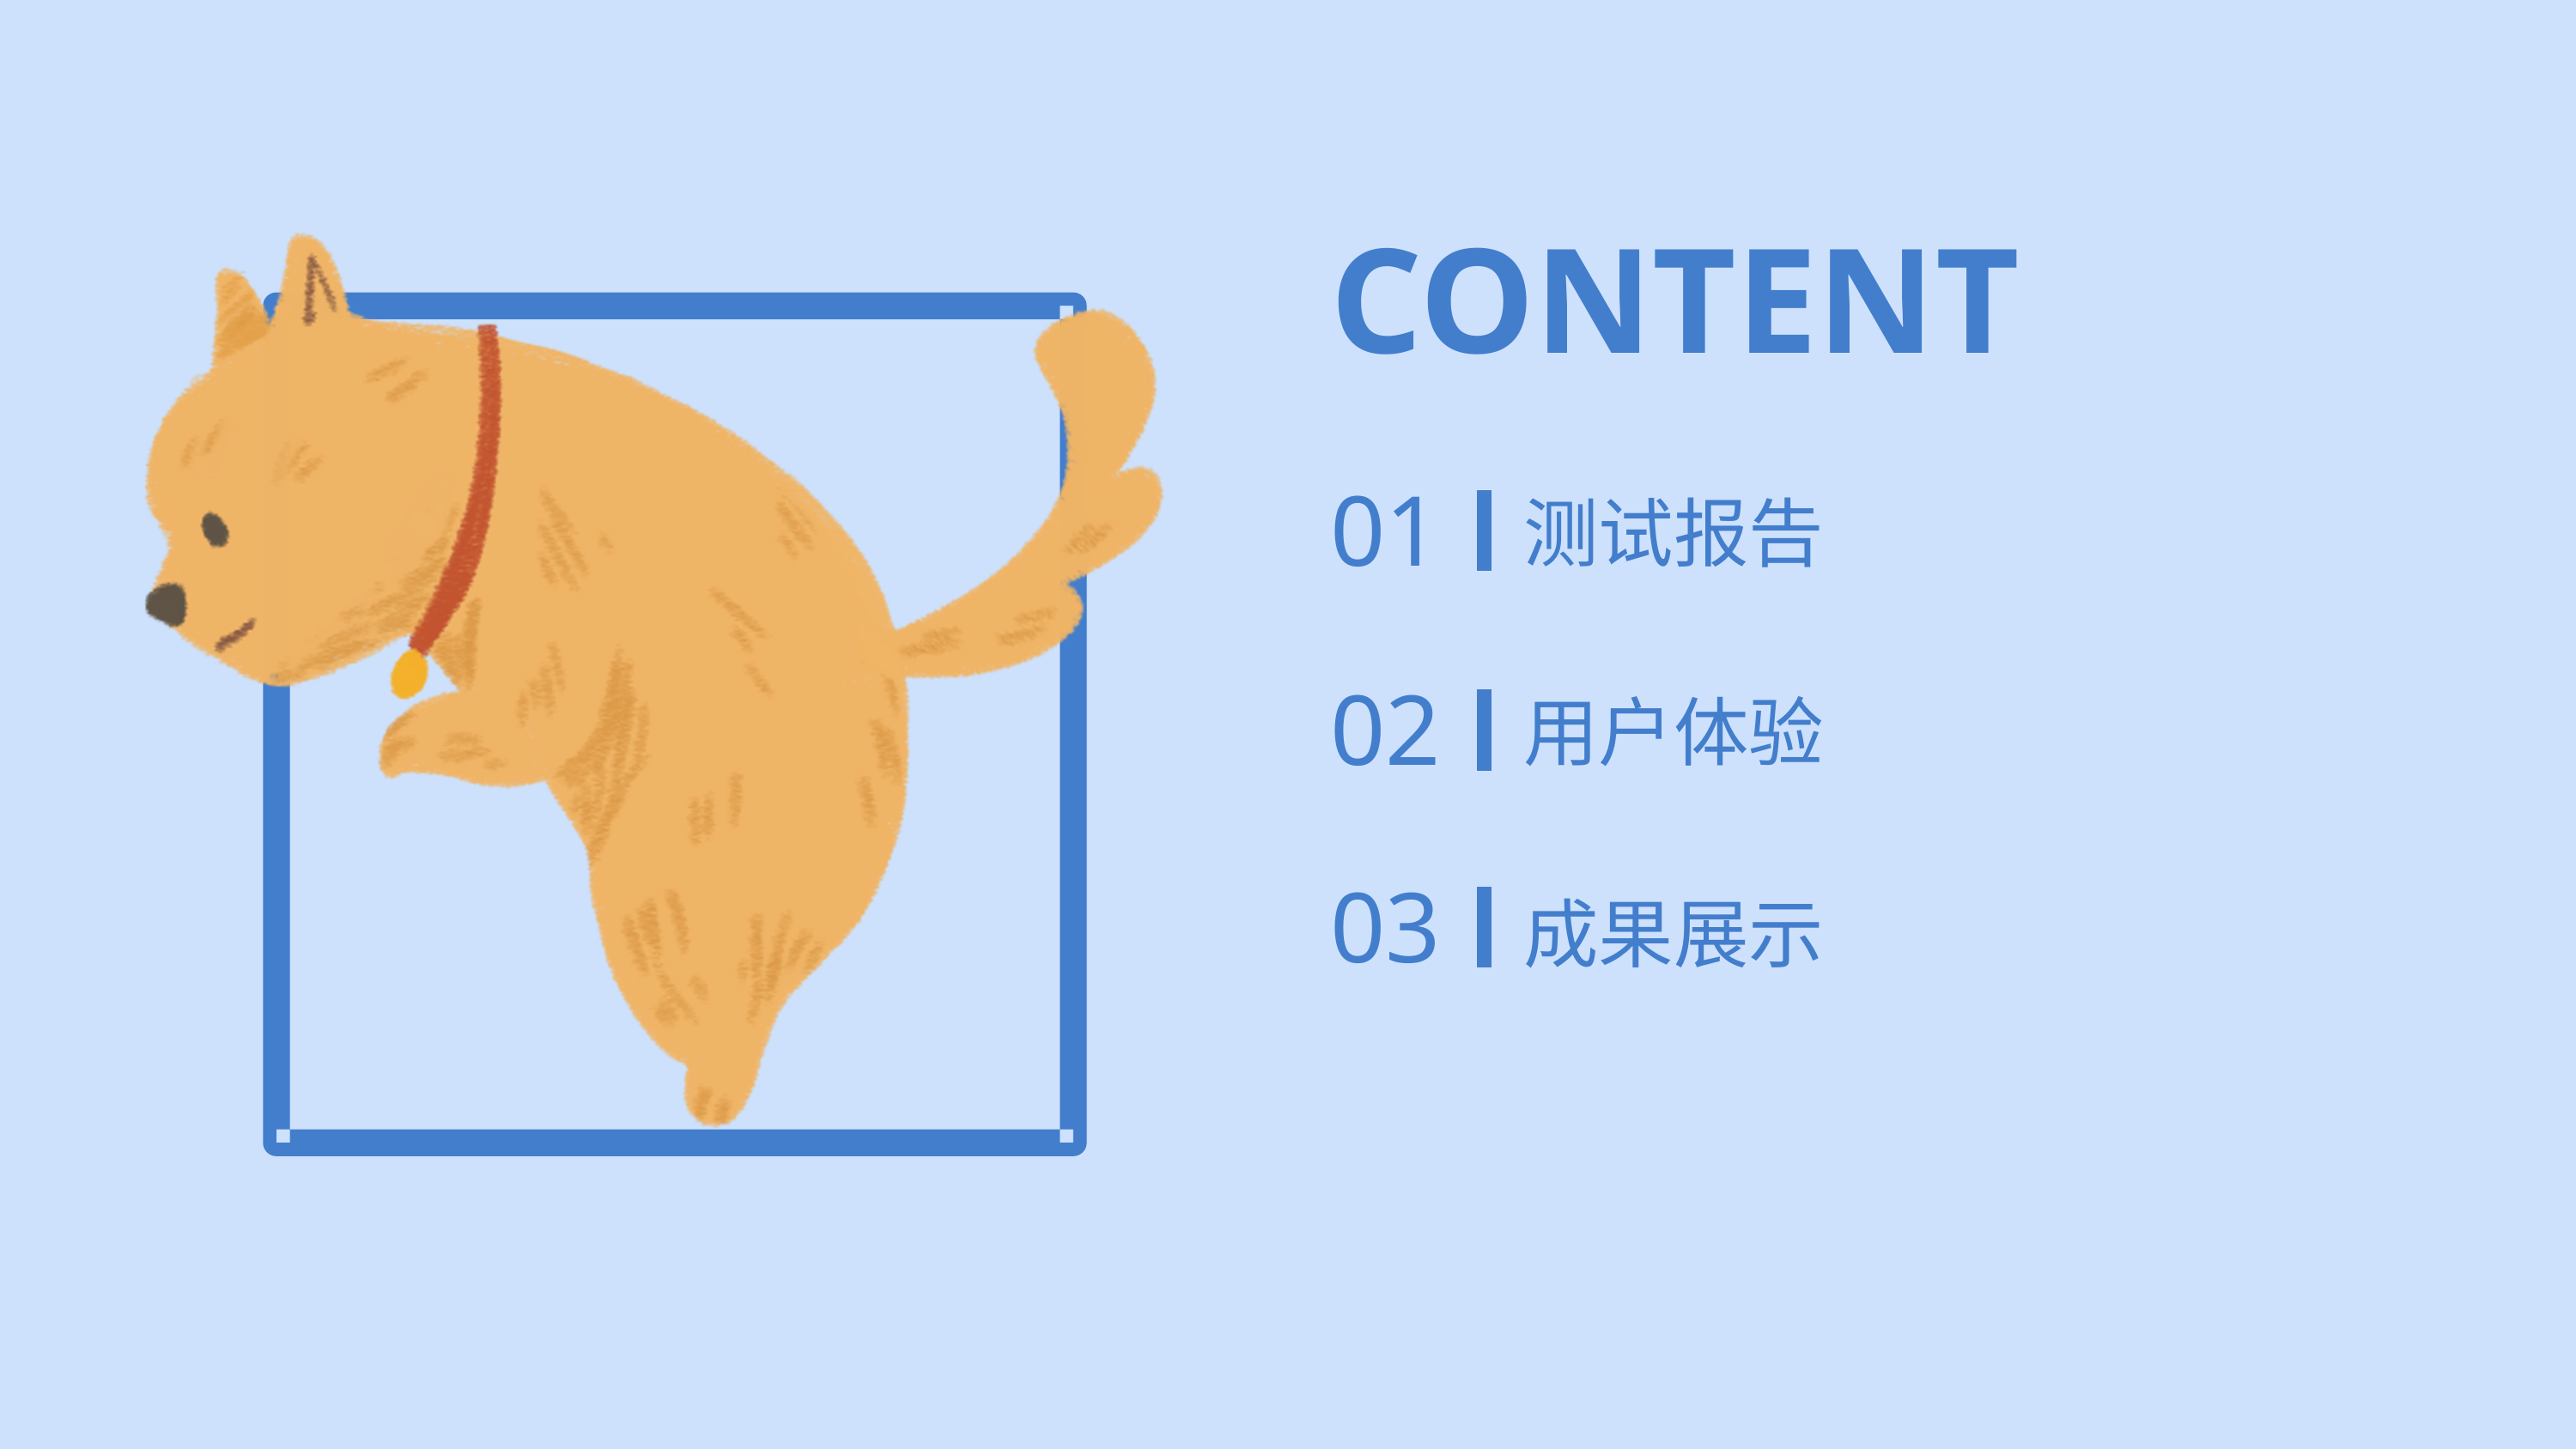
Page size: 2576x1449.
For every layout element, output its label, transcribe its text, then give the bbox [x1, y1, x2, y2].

text_box CONTENT [1330, 208, 2391, 383]
text_box [144, 232, 1165, 1130]
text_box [1476, 489, 1492, 572]
text_box 测试报告 [1523, 485, 2078, 576]
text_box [1476, 689, 1492, 771]
text_box 03 [1330, 866, 1477, 983]
text_box 01 [1330, 470, 1477, 586]
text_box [262, 292, 1087, 1157]
text_box 成果展示 [1523, 887, 2078, 978]
text_box 用户体验 [1523, 685, 2078, 776]
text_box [1476, 887, 1492, 968]
text_box 02 [1330, 669, 1477, 785]
